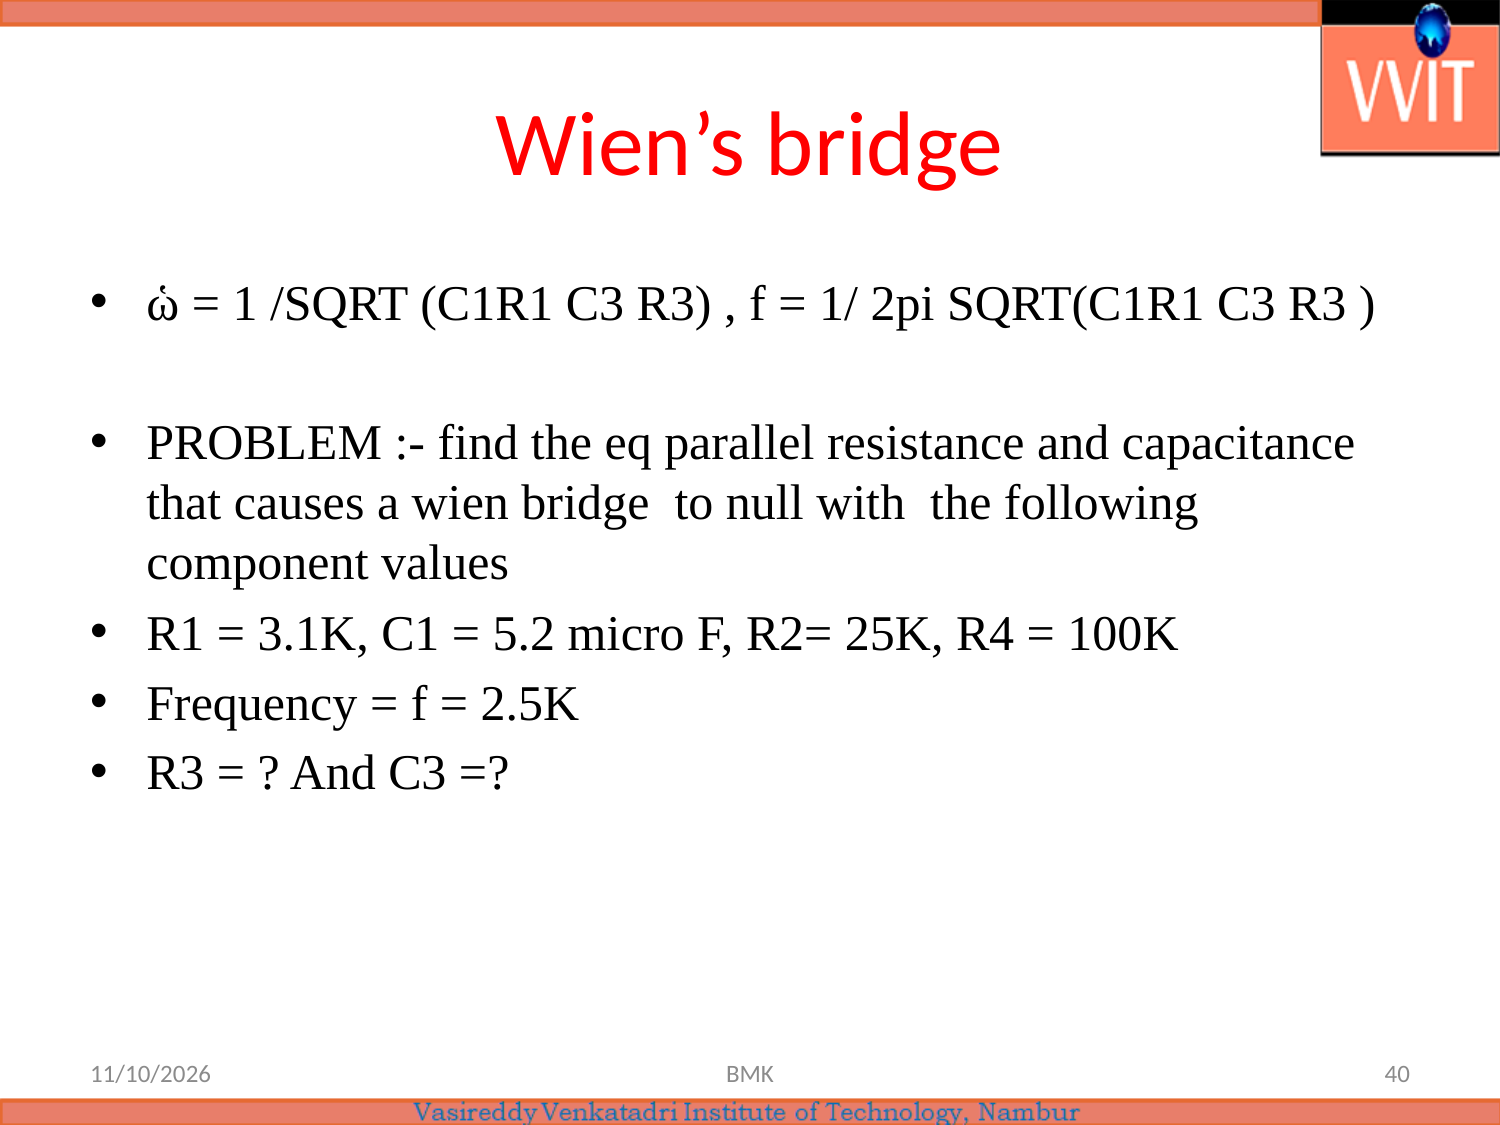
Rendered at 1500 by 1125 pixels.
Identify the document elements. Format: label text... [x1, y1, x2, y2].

list ὡ = 1 /SQRT (C1R1 C3 R3) , f = 1/ 2pi SQRT(C1R1 C3 R3 ) PROBLEM :- find the eq parallel resistance and capacitance that causes a wien bridge to null with the following component values R1 = 3.1K, C1 = 5.2 micro F, R2= 25K, R4 = 100K Frequency = f = 2.5K R3 = ? And C3 =? [75, 262, 1425, 1005]
slide_number 40 [1074, 1042, 1425, 1103]
picture [0, 0, 1500, 1125]
title Wien’s bridge [75, 45, 1425, 233]
footer BMK [512, 1042, 988, 1103]
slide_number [75, 1042, 425, 1103]
